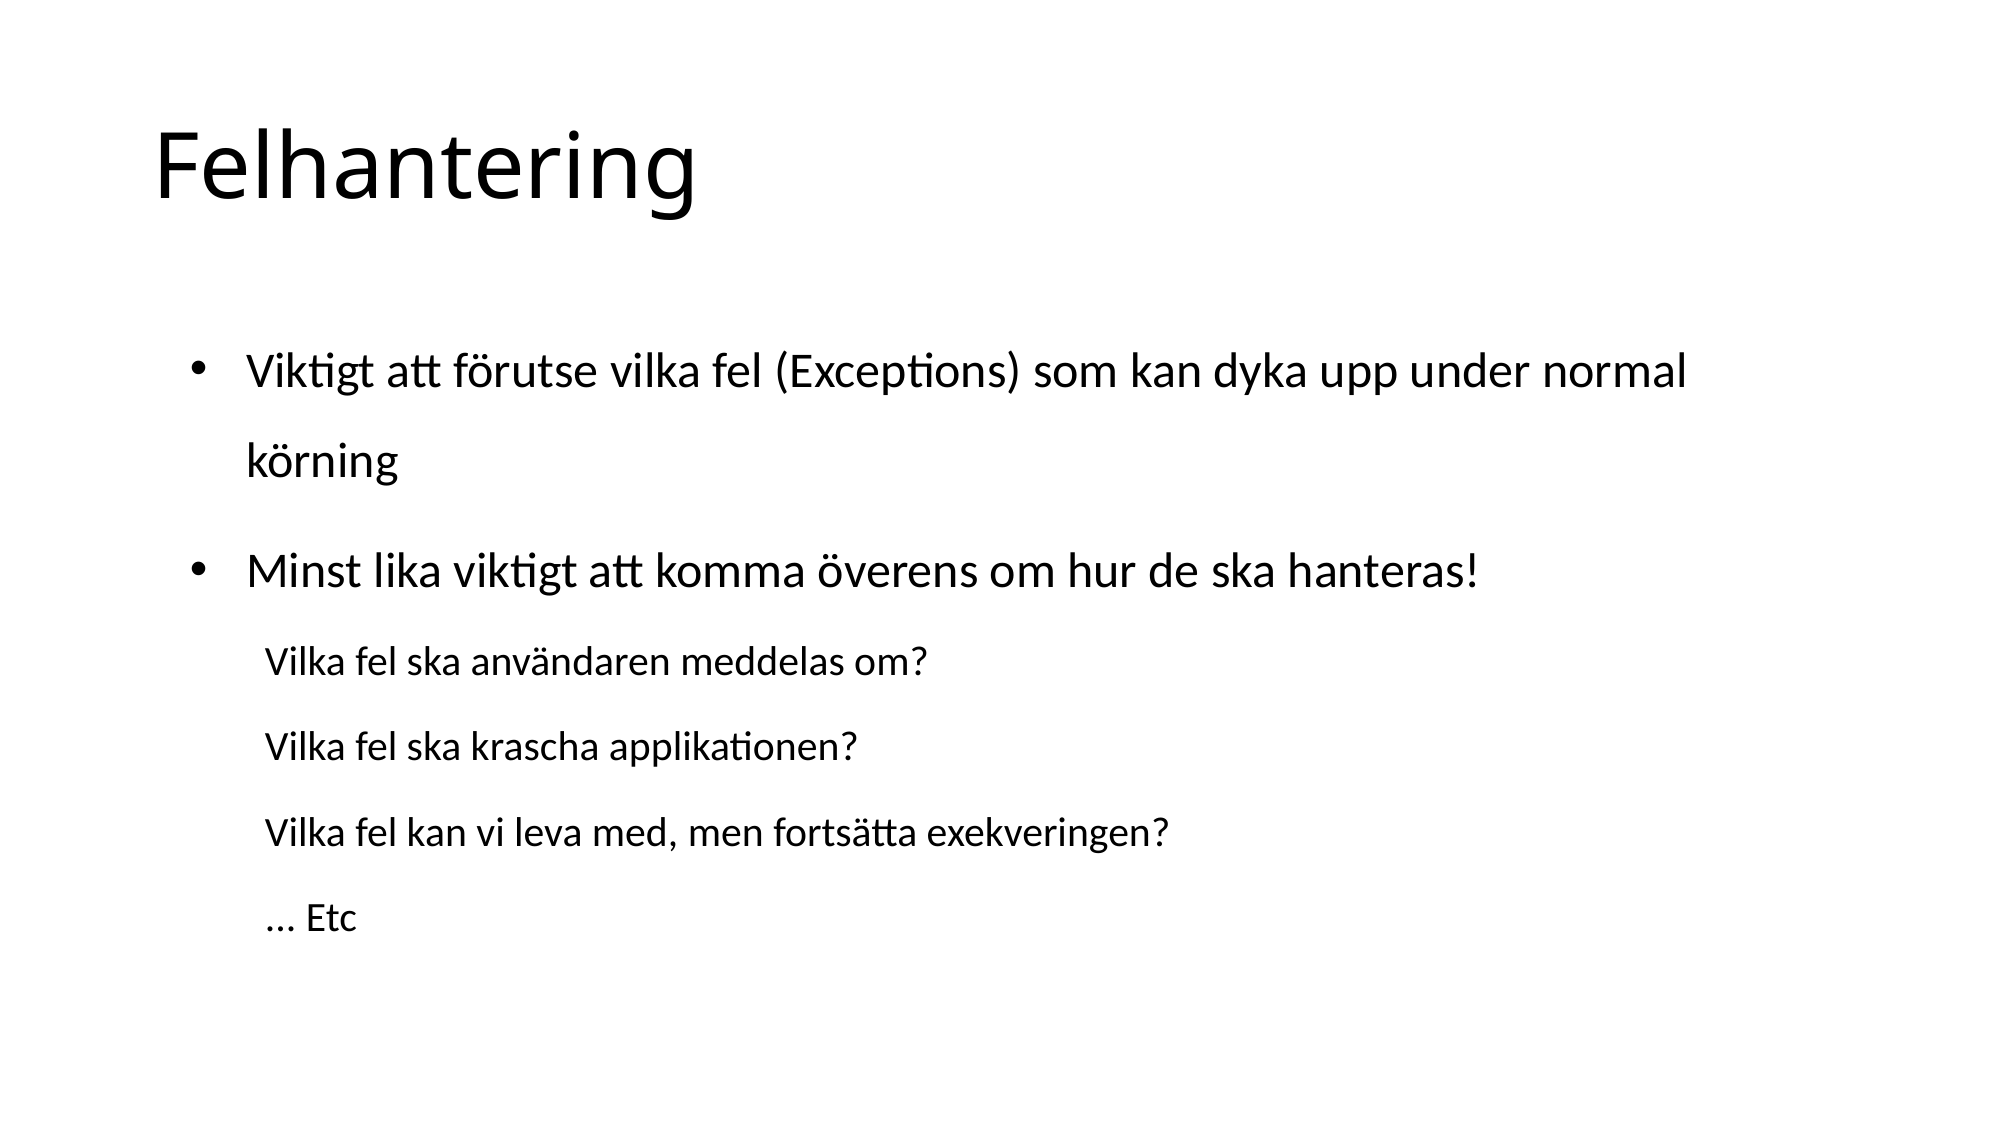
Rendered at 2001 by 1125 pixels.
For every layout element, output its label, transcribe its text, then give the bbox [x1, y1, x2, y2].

title Felhantering [137, 59, 1863, 278]
list Viktigt att förutse vilka fel (Exceptions) som kan dyka upp under normal körning Minst lika viktigt att komma överens om hur de ska hanteras! Vilka fel ska användaren meddelas om? Vilka fel ska krascha applikationen? Vilka fel kan vi leva med, men fortsätta exekveringen? ... Etc [137, 299, 1863, 1014]
